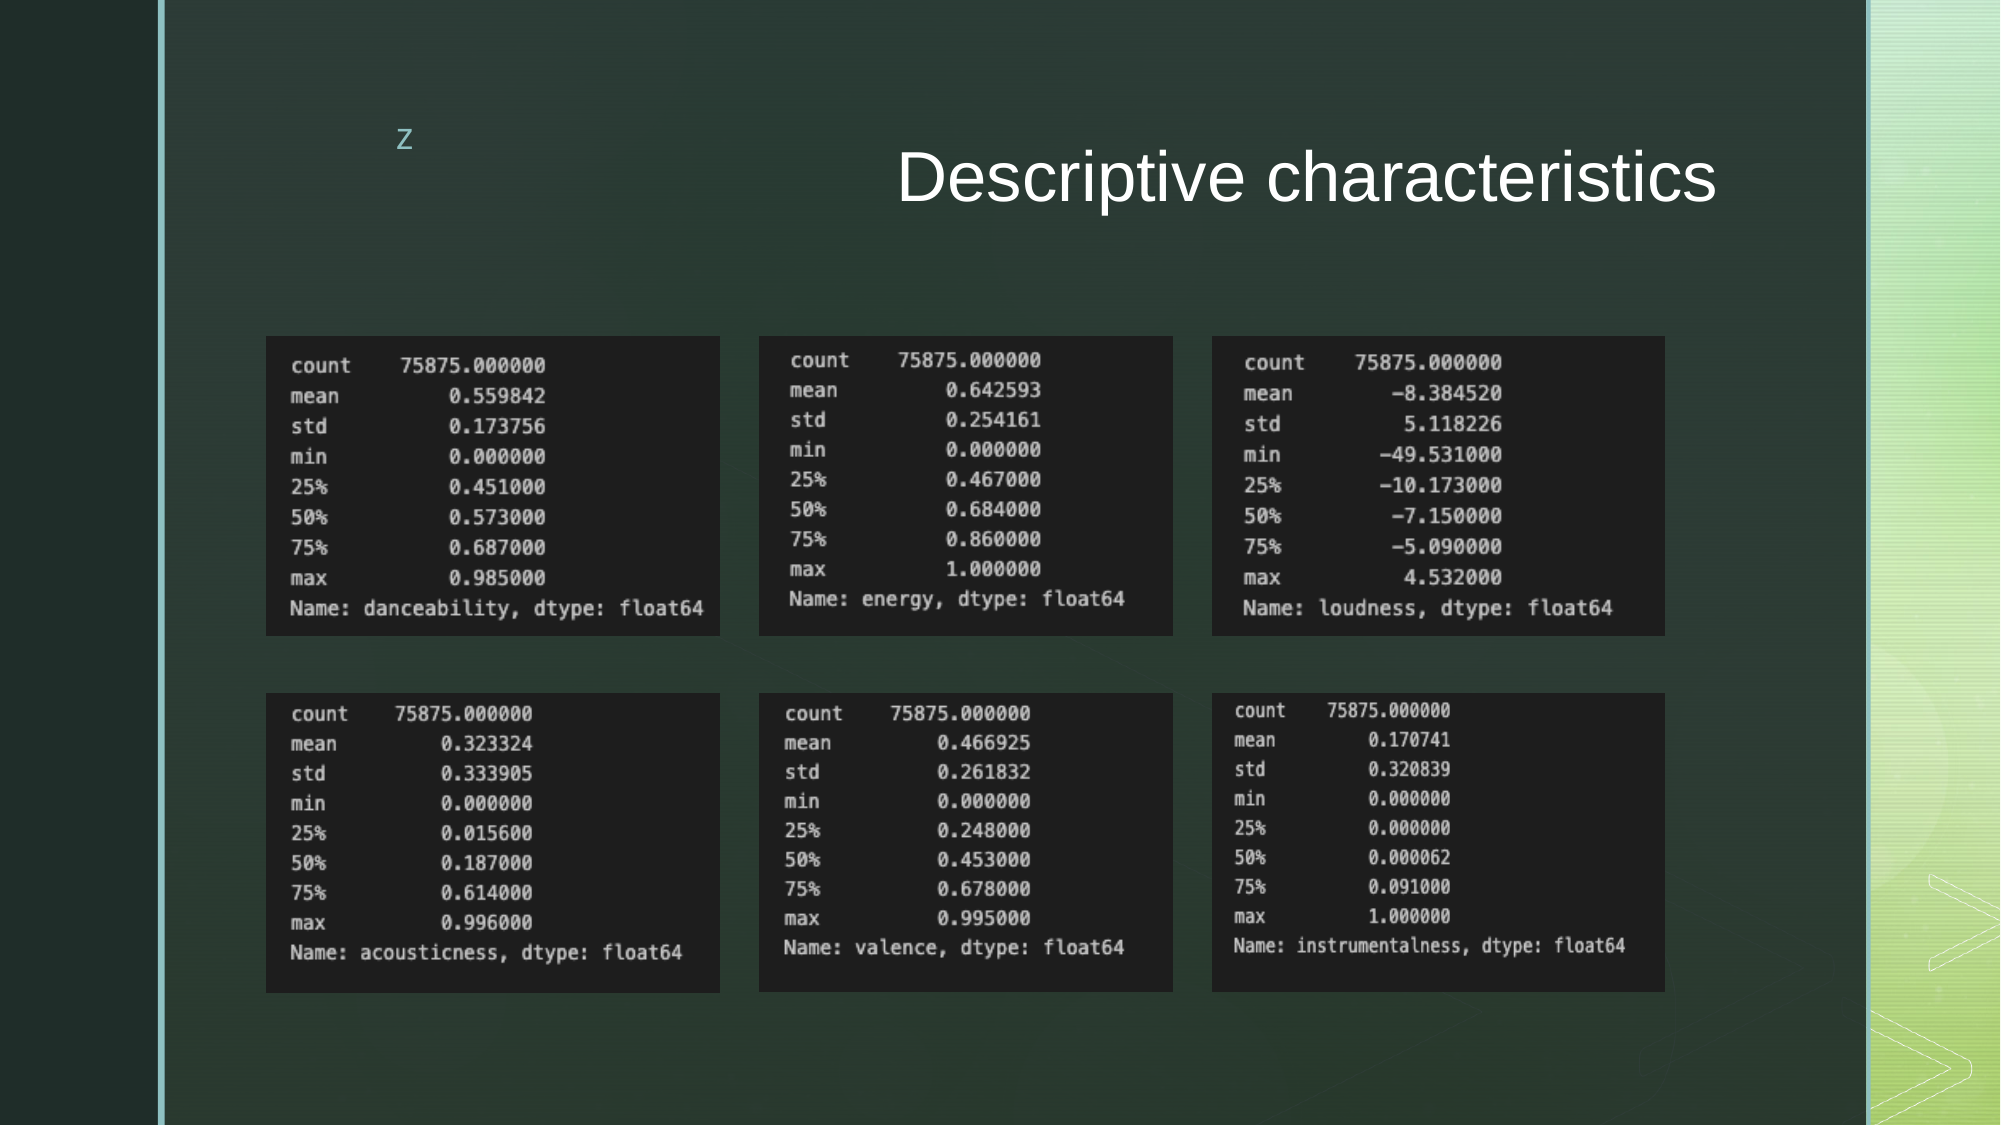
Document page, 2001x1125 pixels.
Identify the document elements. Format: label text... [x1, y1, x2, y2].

picture [265, 693, 720, 993]
picture [1871, 0, 2001, 1125]
picture [1212, 693, 1665, 992]
picture [1212, 336, 1665, 636]
picture [759, 693, 1173, 992]
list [759, 336, 1173, 636]
picture [265, 336, 720, 636]
title Descriptive characteristics [428, 132, 1734, 310]
